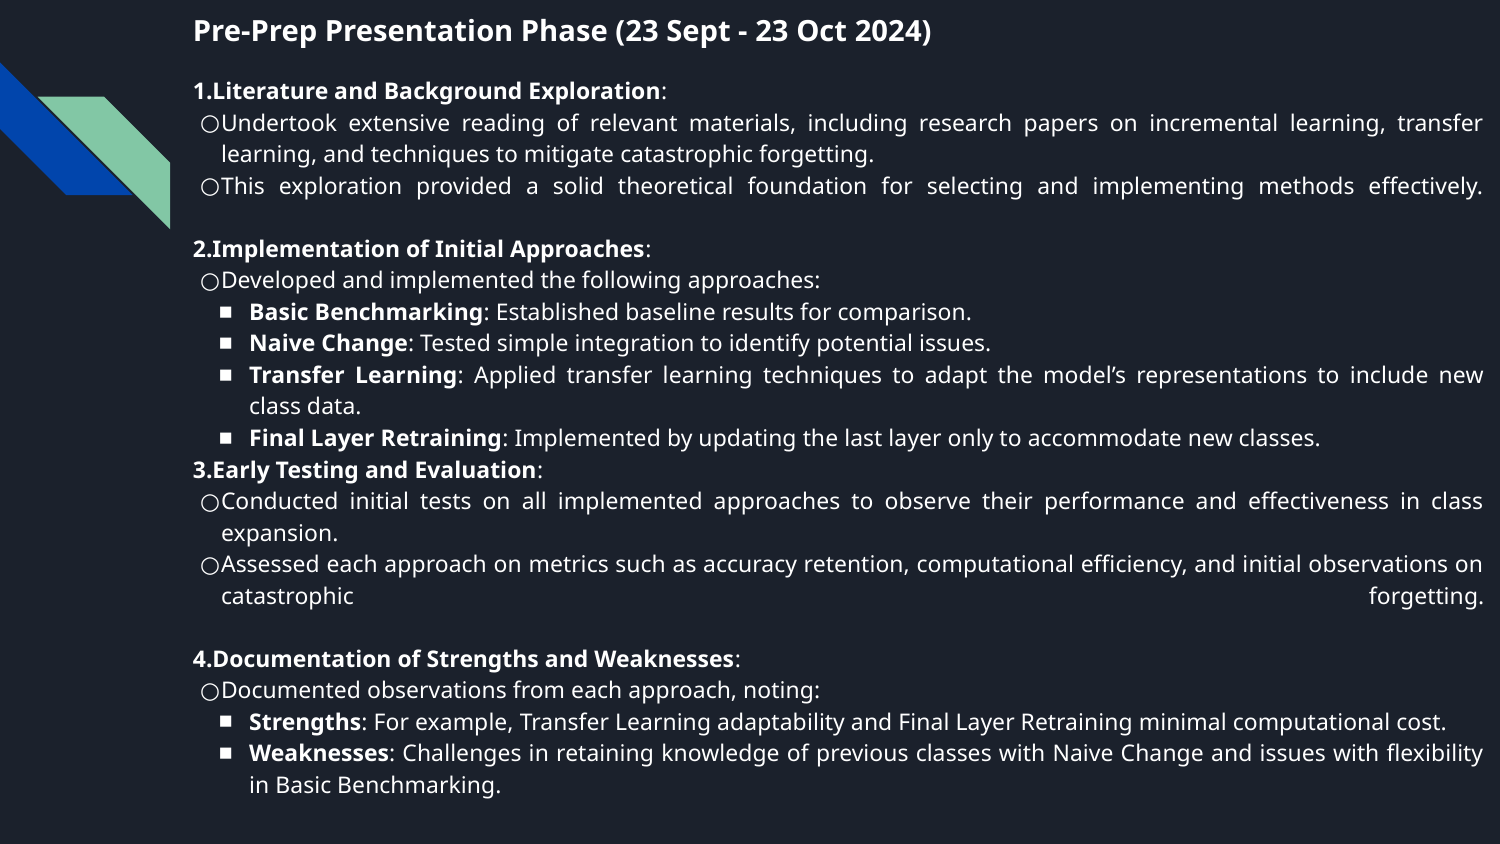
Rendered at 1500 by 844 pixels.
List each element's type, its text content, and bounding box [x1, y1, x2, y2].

text_box Pre-Prep Presentation Phase (23 Sept - 23 Oct 2024) Literature and Background Exploration: Undertook extensive reading of relevant materials, including research papers on incremental learning, transfer learning, and techniques to mitigate catastrophic forgetting. This exploration provided a solid theoretical foundation for selecting and implementing methods effectively. Implementation of Initial Approaches: Developed and implemented the following approaches: Basic Benchmarking: Established baseline results for comparison. Naive Change: Tested simple integration to identify potential issues. Transfer Learning: Applied transfer learning techniques to adapt the model’s representations to include new class data. Final Layer Retraining: Implemented by updating the last layer only to accommodate new classes. Early Testing and Evaluation: Conducted initial tests on all implemented approaches to observe their performance and effectiveness in class expansion. Assessed each approach on metrics such as accuracy retention, computational efficiency, and initial observations on catastrophic forgetting. Documentation of Strengths and Weaknesses: Documented observations from each approach, noting: Strengths: For example, Transfer Learning adaptability and Final Layer Retraining minimal computational cost. Weaknesses: Challenges in retaining knowledge of previous classes with Naive Change and issues with flexibility in Basic Benchmarking. [177, 0, 1500, 813]
